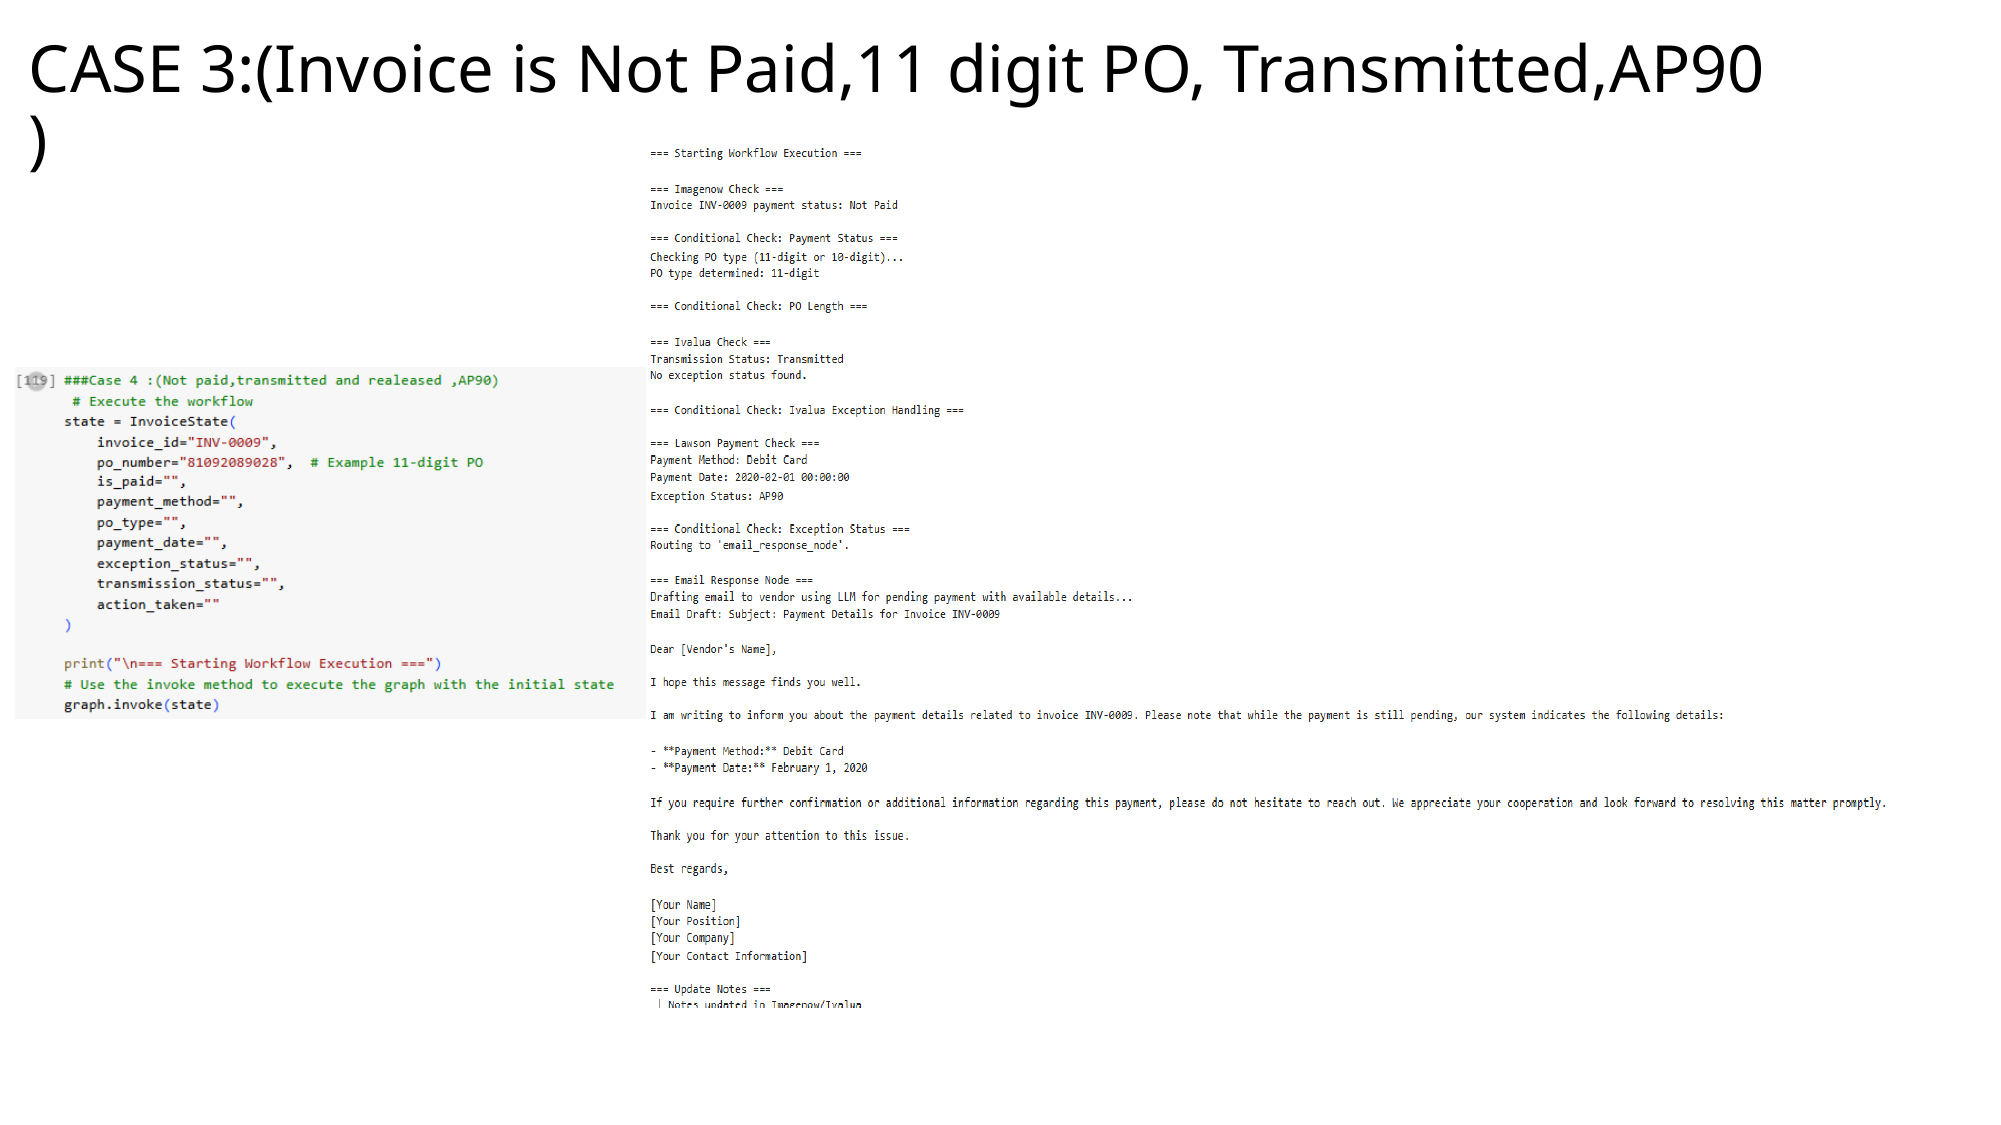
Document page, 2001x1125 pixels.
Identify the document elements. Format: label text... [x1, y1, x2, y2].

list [13, 367, 646, 719]
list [646, 146, 1906, 1008]
title CASE 3:(Invoice is Not Paid,11 digit PO, Transmitted,AP90 ) [13, 26, 2000, 334]
